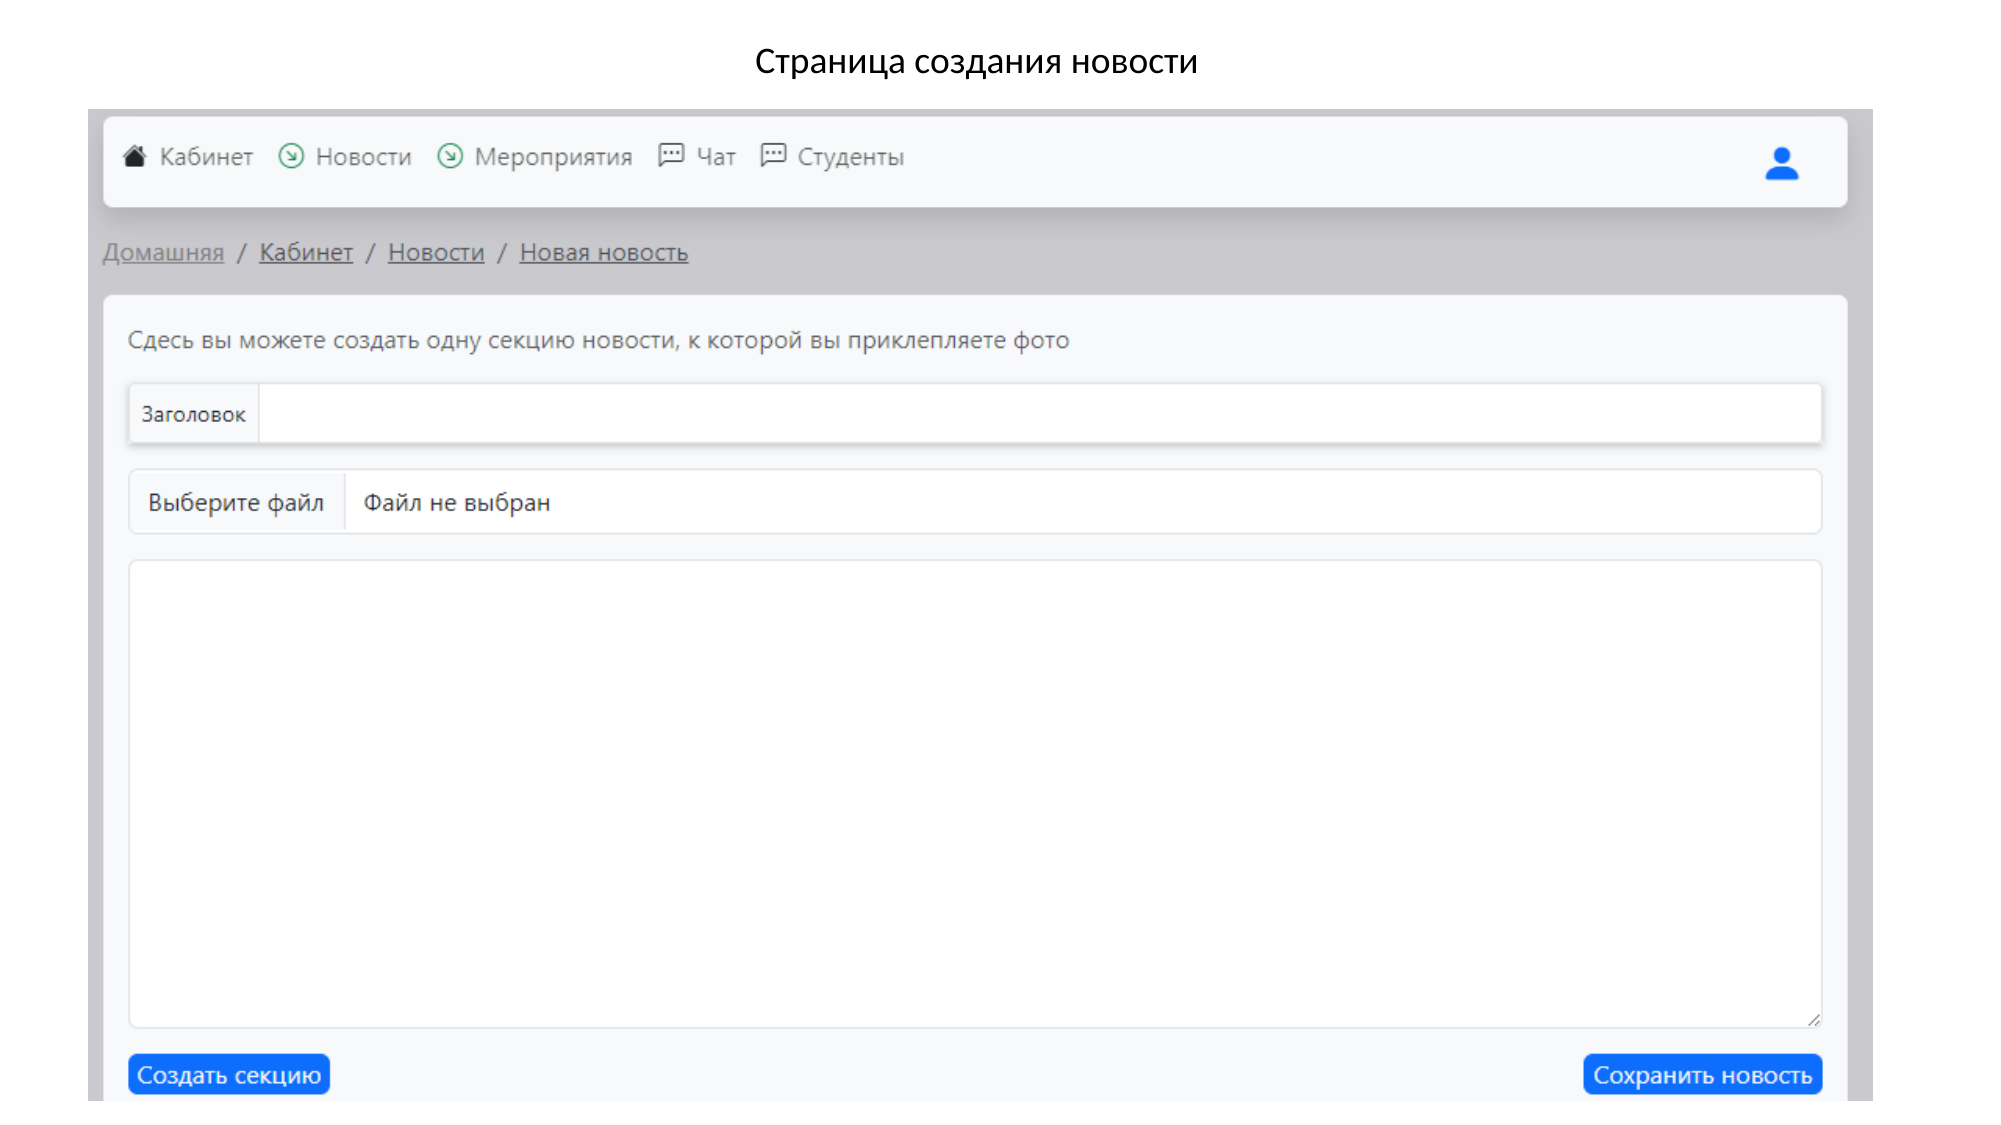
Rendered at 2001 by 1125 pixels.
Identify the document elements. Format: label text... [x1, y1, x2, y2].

text_box Страница создания новости [740, 28, 1215, 89]
picture [88, 109, 1873, 1101]
